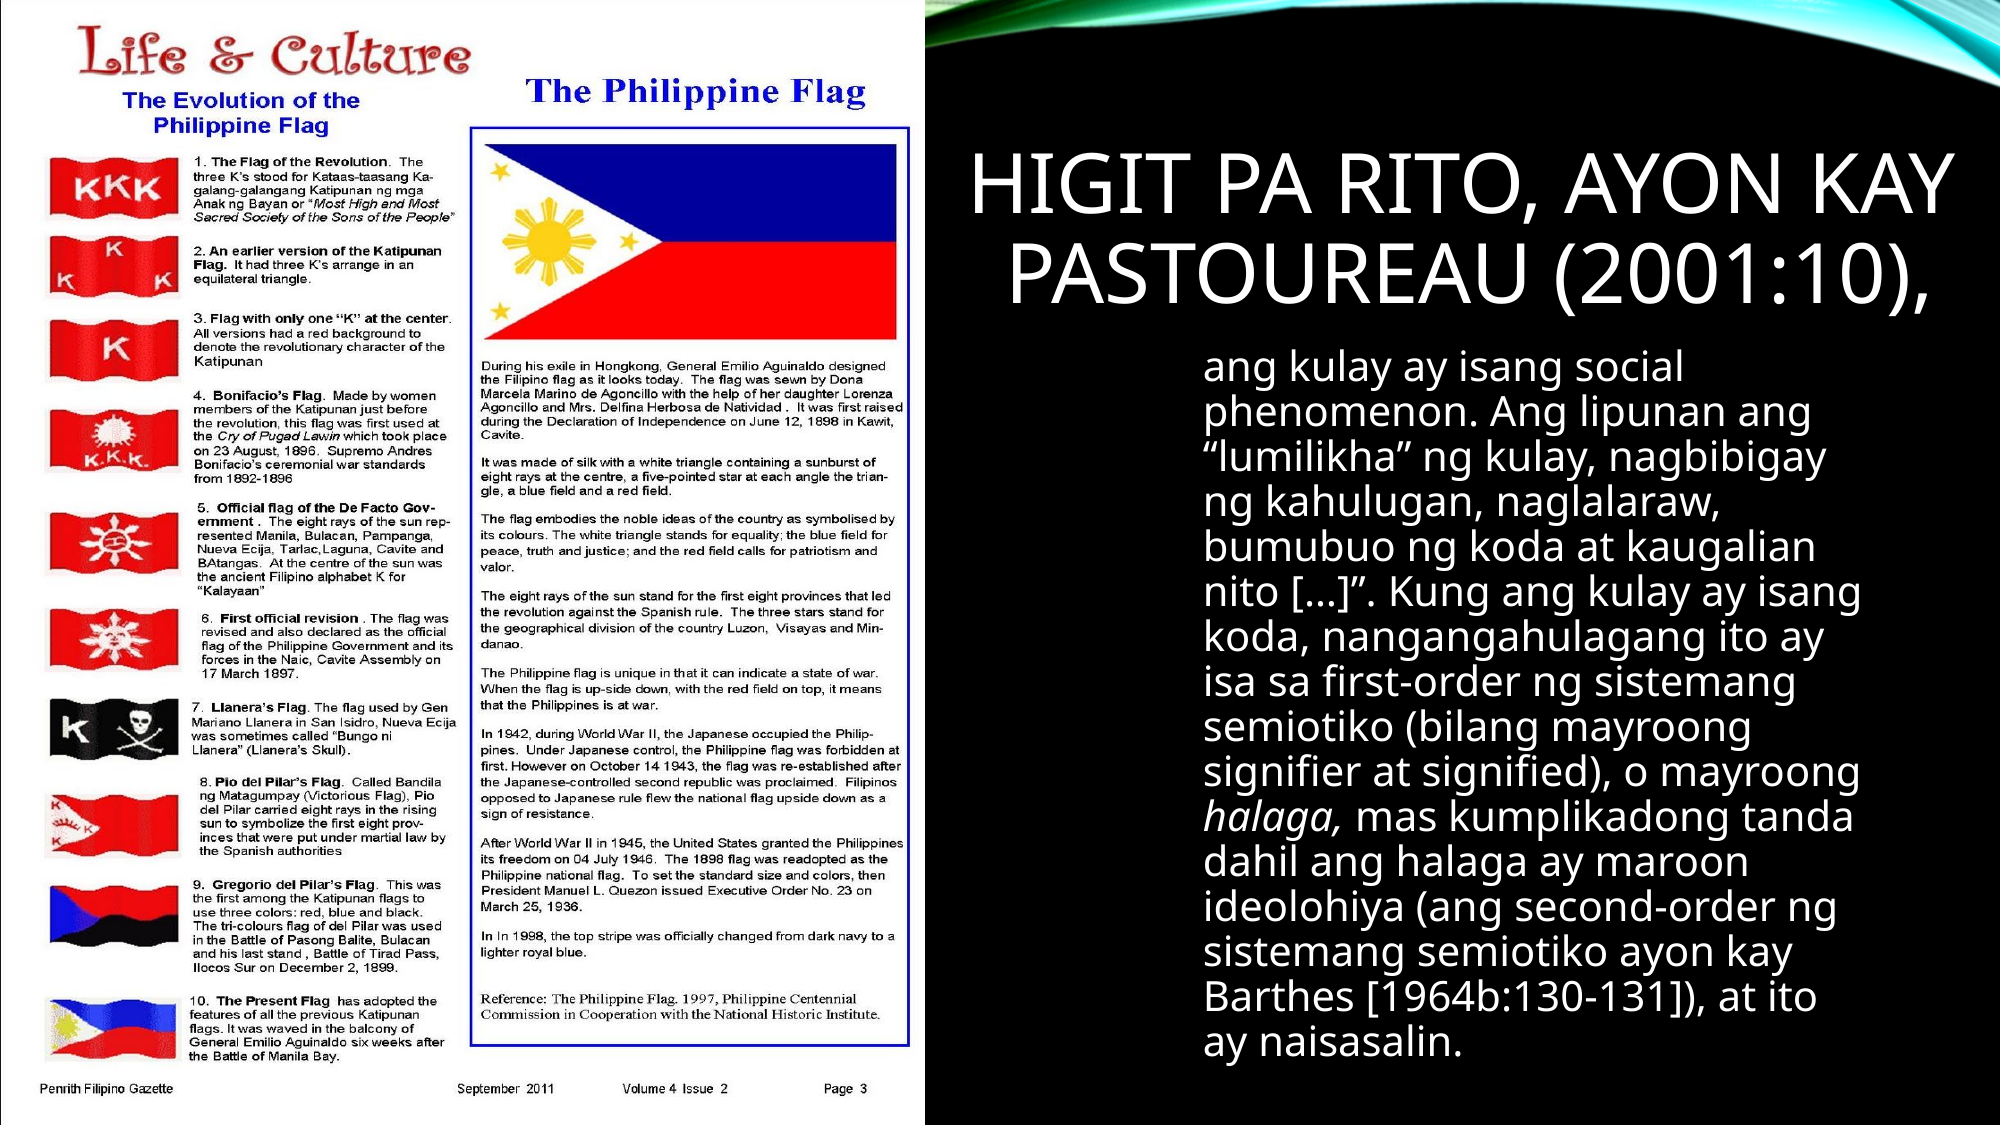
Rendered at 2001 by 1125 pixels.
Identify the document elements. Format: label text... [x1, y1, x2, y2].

title Higit pa rito, ayon kay Pastoureau (2001:10), [925, 125, 1971, 338]
picture [0, 0, 2000, 1125]
list ang kulay ay isang social phenomenon. Ang lipunan ang “lumilikha” ng kulay, nagbibigay ng kahulugan, naglalaraw, bumubuo ng koda at kaugalian nito […]”. Kung ang kulay ay isang koda, nangangahulagang ito ay isa sa first-order ng sistemang semiotiko (bilang mayroong signifier at signified), o mayroong halaga, mas kumplikadong tanda dahil ang halaga ay maroon ideolohiya (ang second-order ng sistemang semiotiko ayon kay Barthes [1964b:130-131]), at ito ay naisasalin. [1187, 337, 1888, 998]
